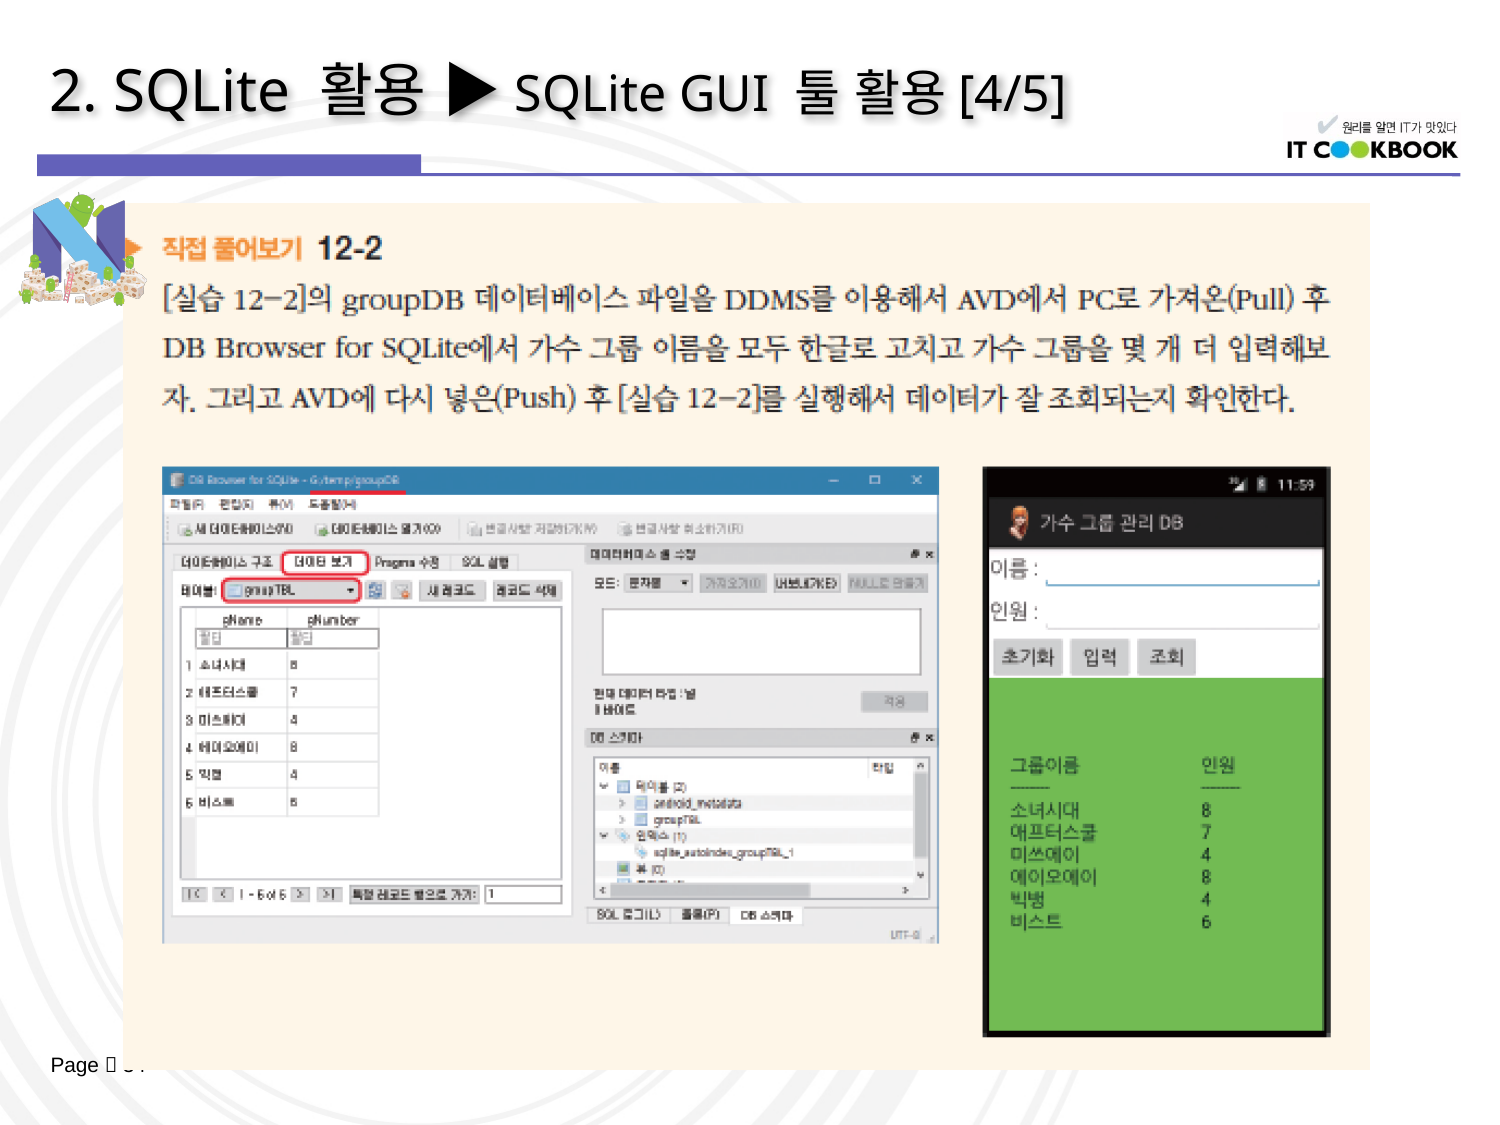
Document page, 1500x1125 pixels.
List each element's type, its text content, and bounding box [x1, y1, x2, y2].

title 2. SQLite 활용 ▶SQLite GUI 툴 활용[4/5] [48, 53, 1487, 161]
picture [0, 35, 1500, 1125]
